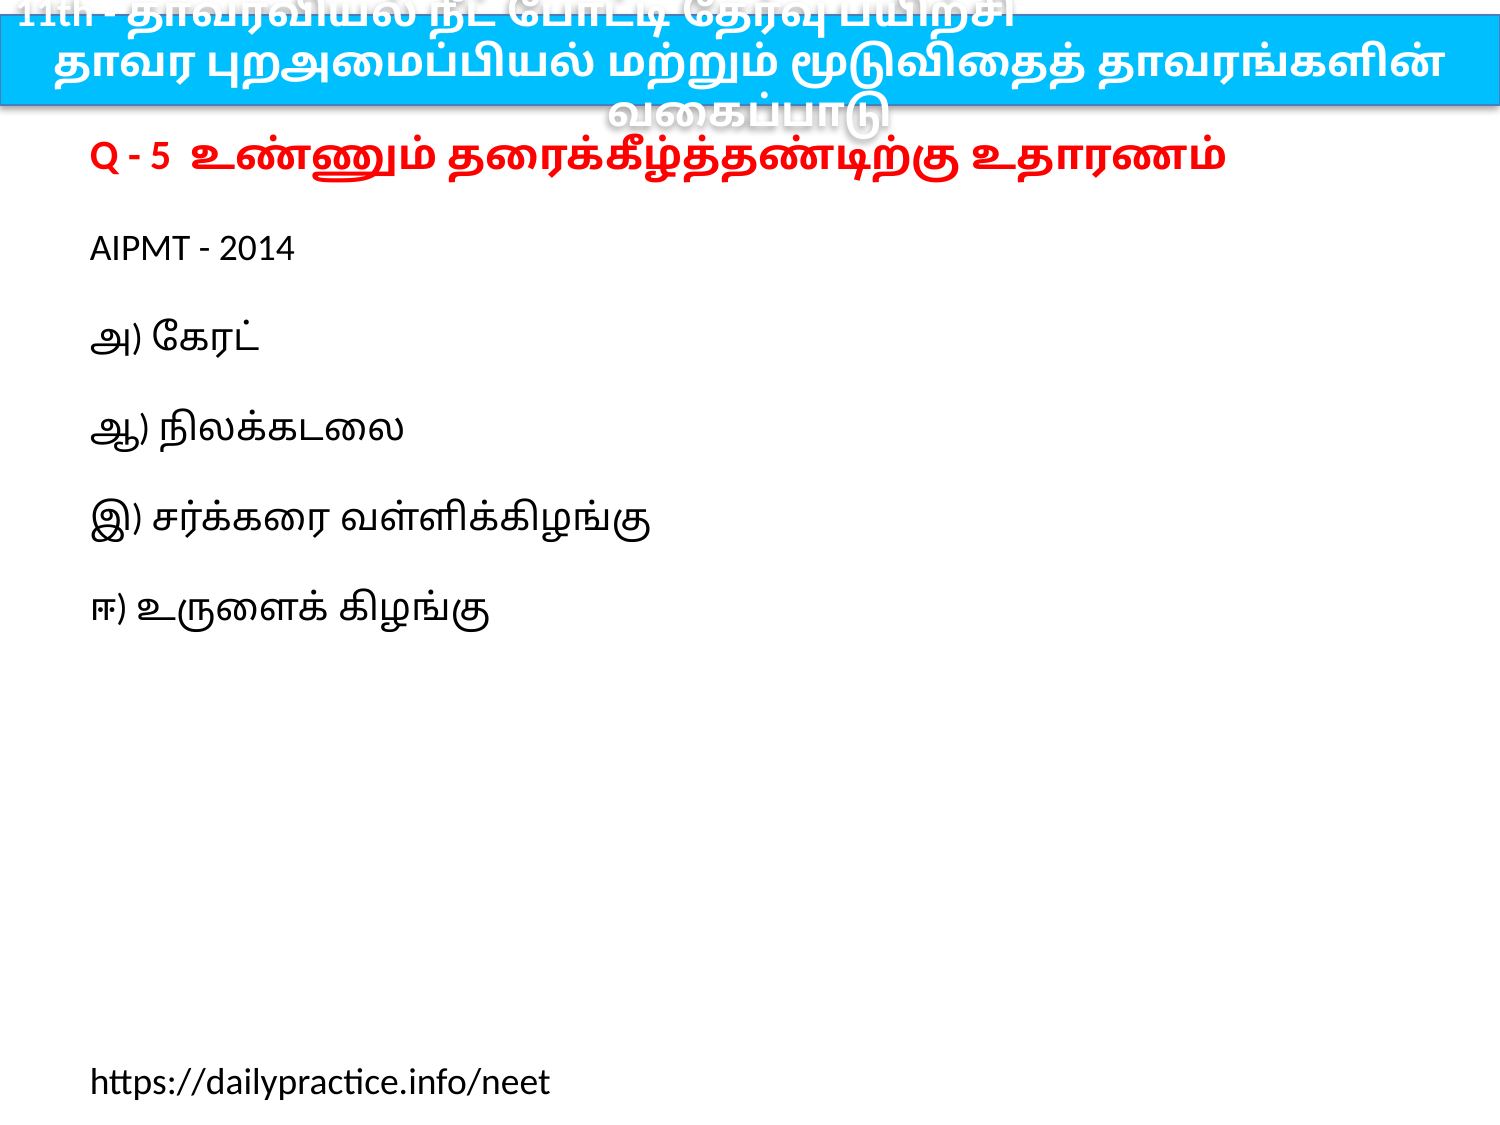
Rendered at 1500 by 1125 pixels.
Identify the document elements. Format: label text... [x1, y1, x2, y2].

text_box 11th - தாவரவியல் நீட் போட்டி தேர்வு பயிற்சி தாவர புறஅமைப்பியல் மற்றும் மூடுவிதைத் தாவரங்களின் வகைப்பாடு [0, 14, 1500, 106]
text_box Q - 5 உண்ணும் தரைக்கீழ்த்தண்டிற்கு உதாரணம் AIPMT - 2014 அ) கேரட் ஆ) நிலக்கடலை இ) சர்க்கரை வள்ளிக்கிழங்கு ஈ) உருளைக் கிழங்கு [74, 75, 1275, 635]
text_box https://dailypractice.info/neet [74, 1049, 675, 1110]
